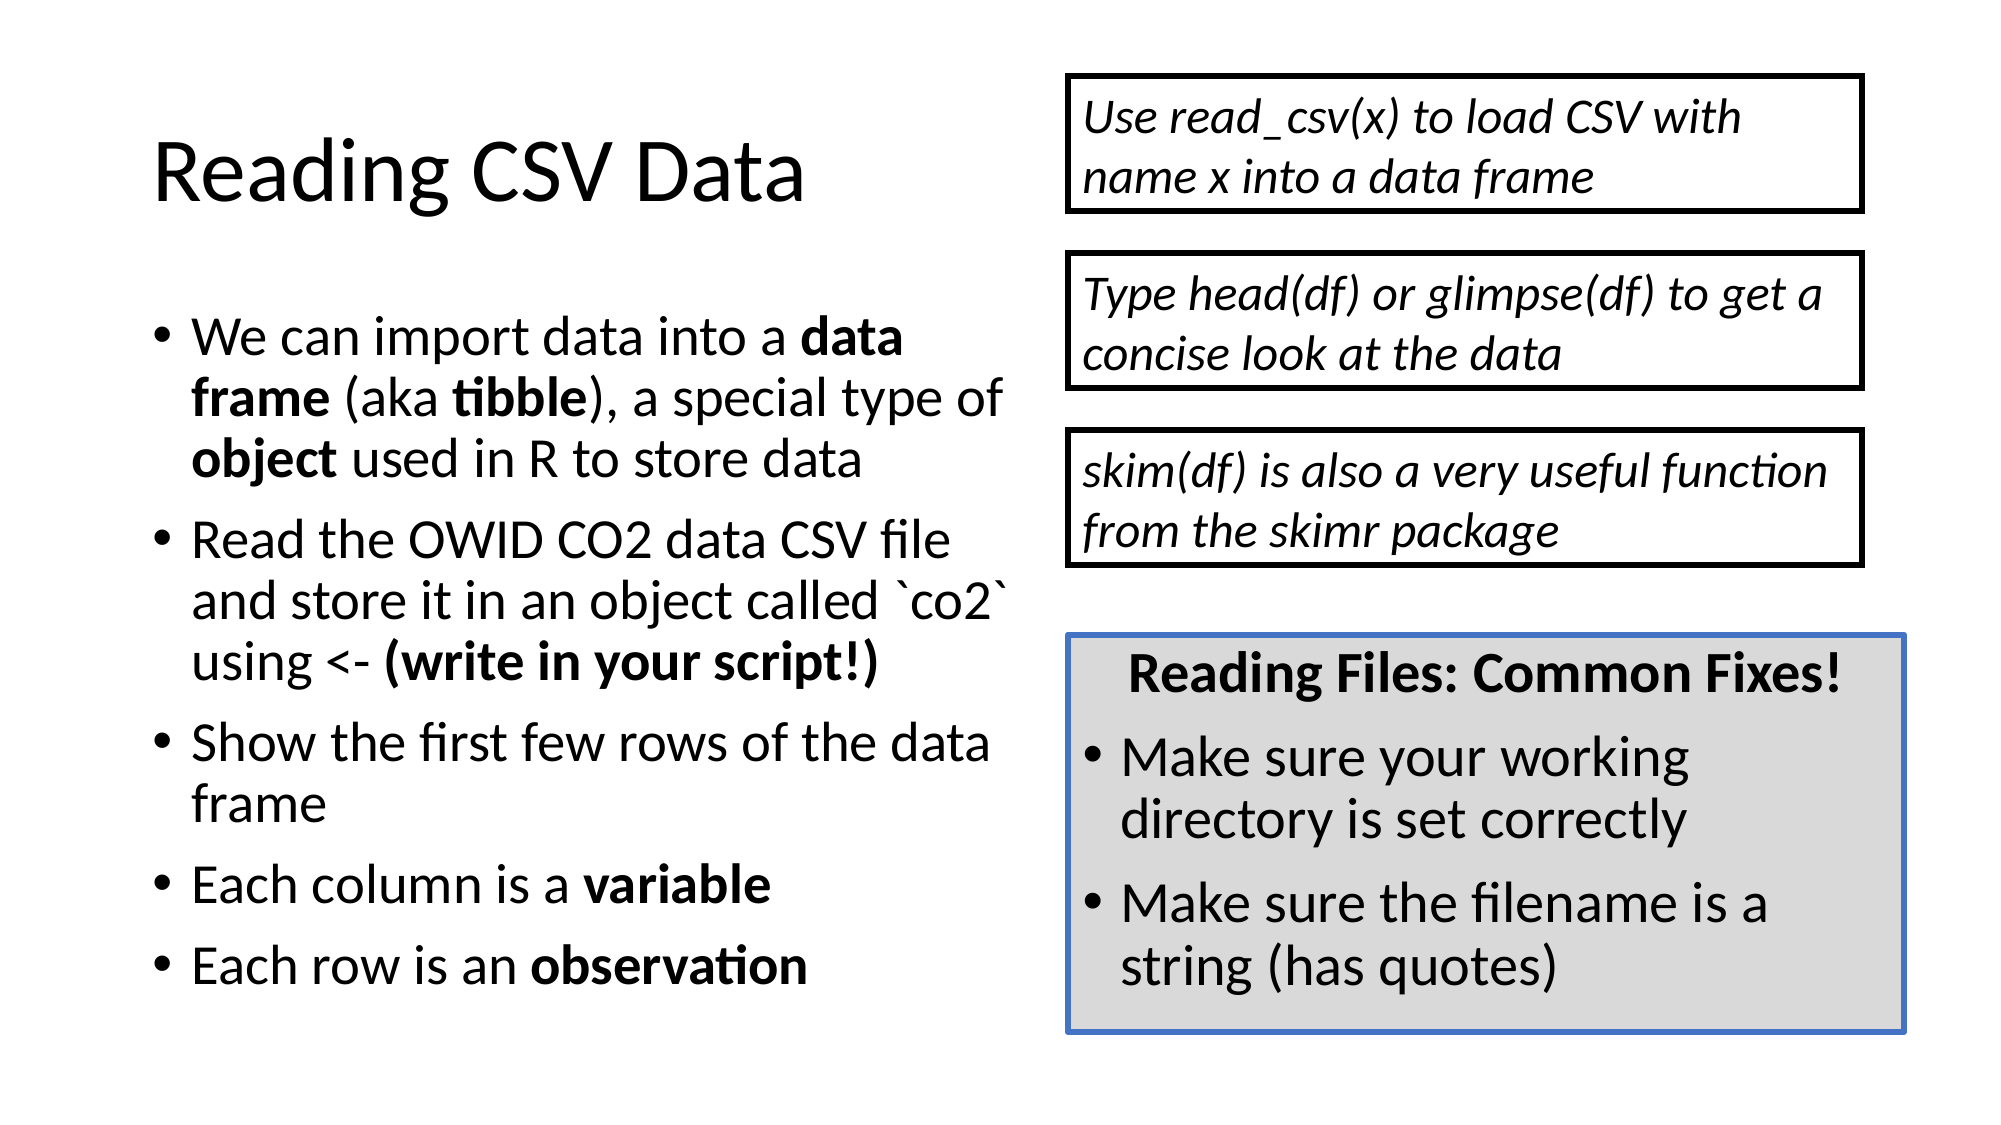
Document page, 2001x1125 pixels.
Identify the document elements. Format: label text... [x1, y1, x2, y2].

list We can import data into a data frame (aka tibble), a special type of object used in R to store data Read the OWID CO2 data CSV file and store it in an object called `co2` using <- (write in your script!) Show the first few rows of the data frame Each column is a variable Each row is an observation [137, 299, 1033, 1014]
text_box Reading Files: Common Fixes! Make sure your working directory is set correctly Make sure the filename is a string (has quotes) [1067, 634, 1905, 1032]
text_box Use read_csv(x) to load CSV with name x into a data frame [1067, 75, 1863, 212]
text_box skim(df) is also a very useful function from the skimr package [1067, 429, 1863, 566]
text_box Type head(df) or glimpse(df) to get a concise look at the data [1067, 252, 1863, 389]
title Reading CSV Data [137, 63, 1863, 281]
